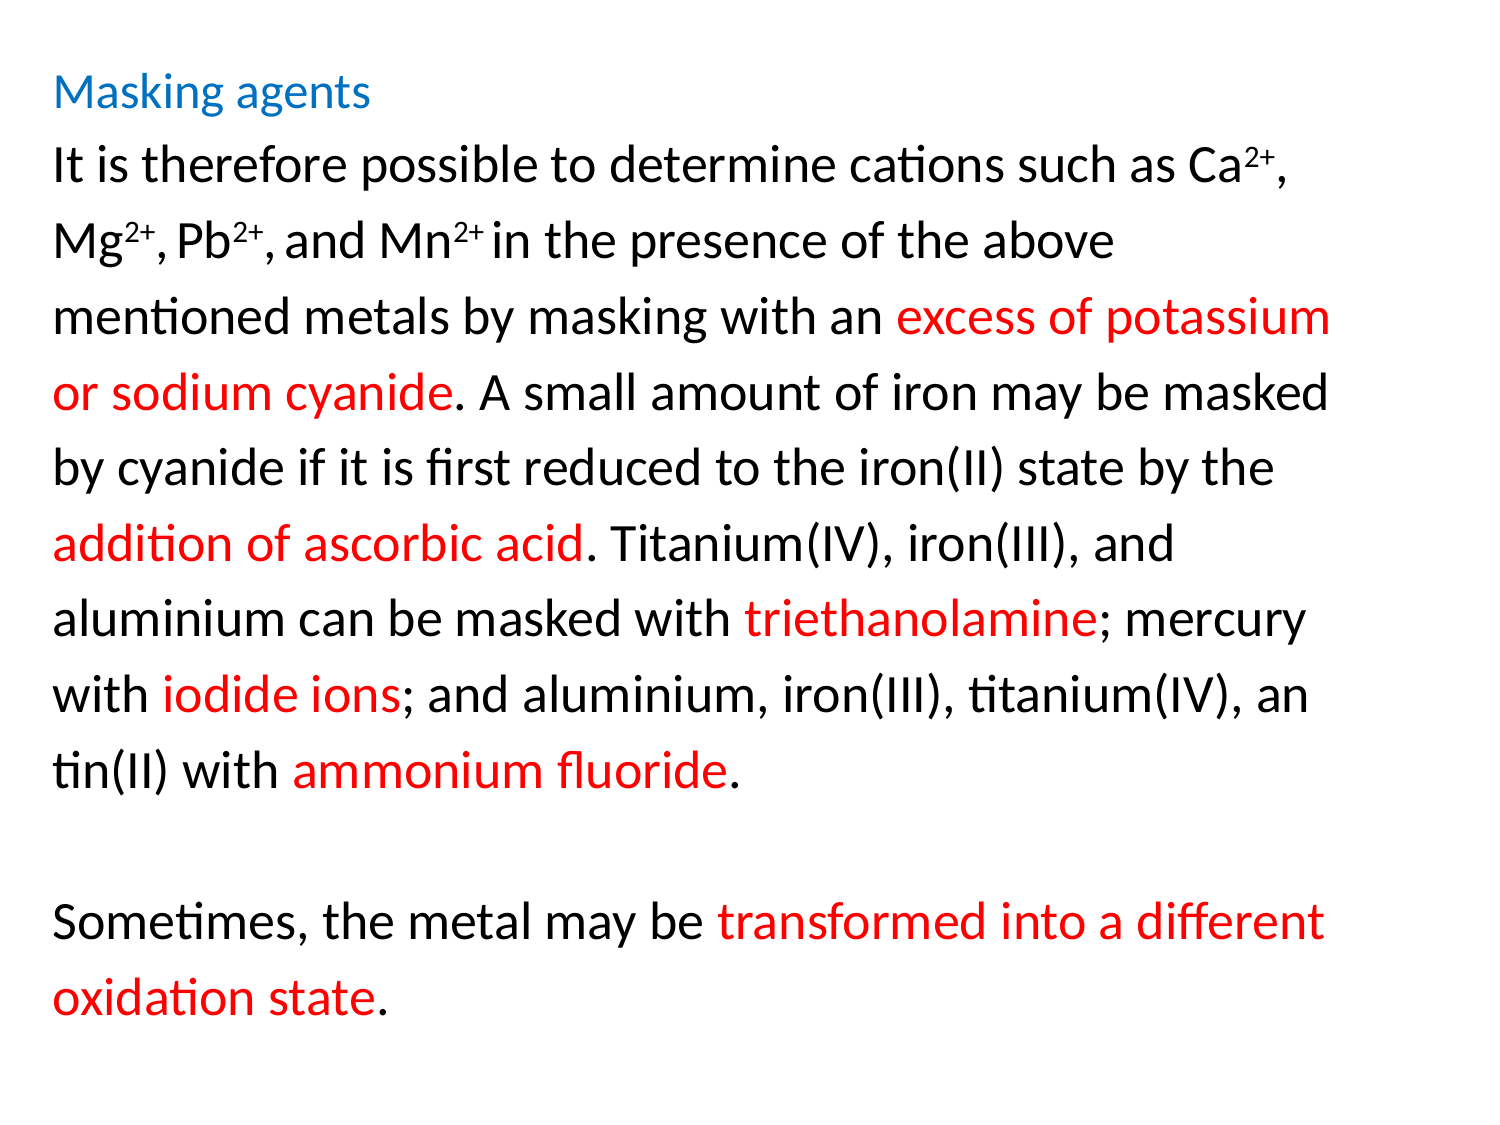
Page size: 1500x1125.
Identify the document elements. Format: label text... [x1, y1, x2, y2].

list Masking agents It is therefore possible to determine cations such as Ca2+, Mg2+, Pb2+, and Mn2+ in the presence of the above mentioned metals by masking with an excess of potassium or sodium cyanide. A small amount of iron may be masked by cyanide if it is first reduced to the iron(II) state by the addition of ascorbic acid. Titanium(IV), iron(III), and aluminium can be masked with triethanolamine; mercury with iodide ions; and aluminium, iron(III), titanium(IV), an tin(II) with ammonium fluoride. Sometimes, the metal may be transformed into a different oxidation state. [37, 50, 1450, 1050]
